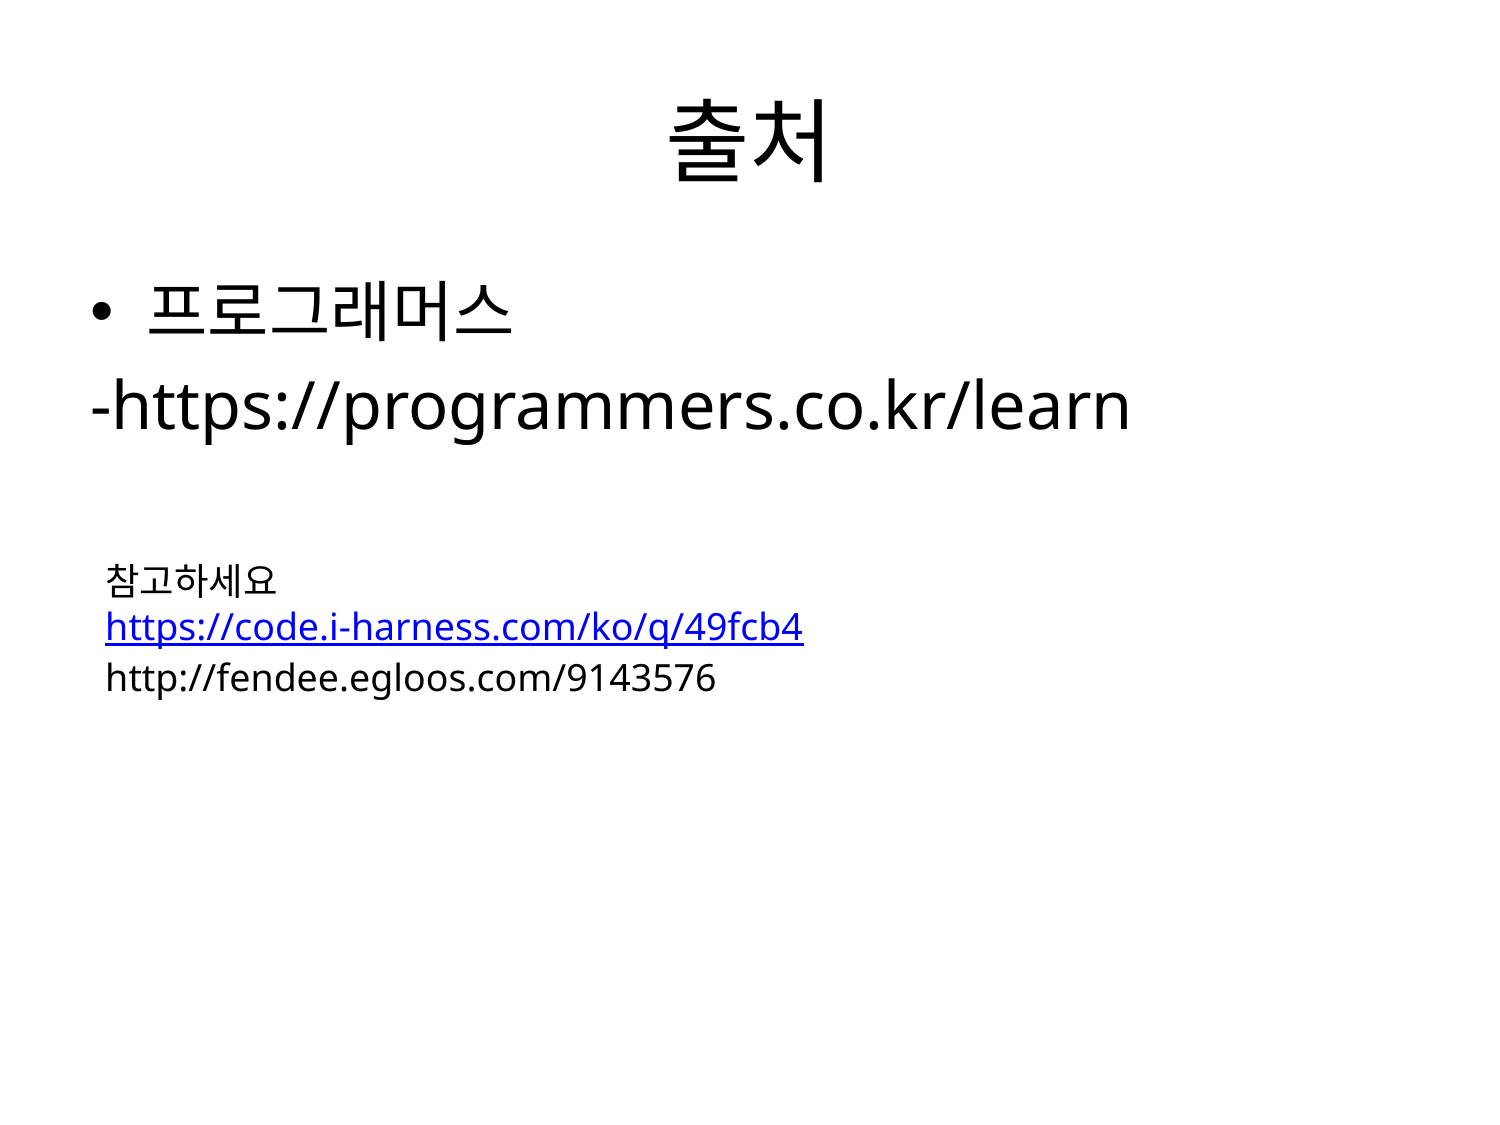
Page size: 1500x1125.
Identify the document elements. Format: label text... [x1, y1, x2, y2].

text_box 참고하세요 https://code.i-harness.com/ko/q/49fcb4 http://fendee.egloos.com/9143576 [90, 550, 819, 752]
title 출처 [75, 45, 1425, 233]
list 프로그래머스 -https://programmers.co.kr/learn [75, 262, 1425, 481]
